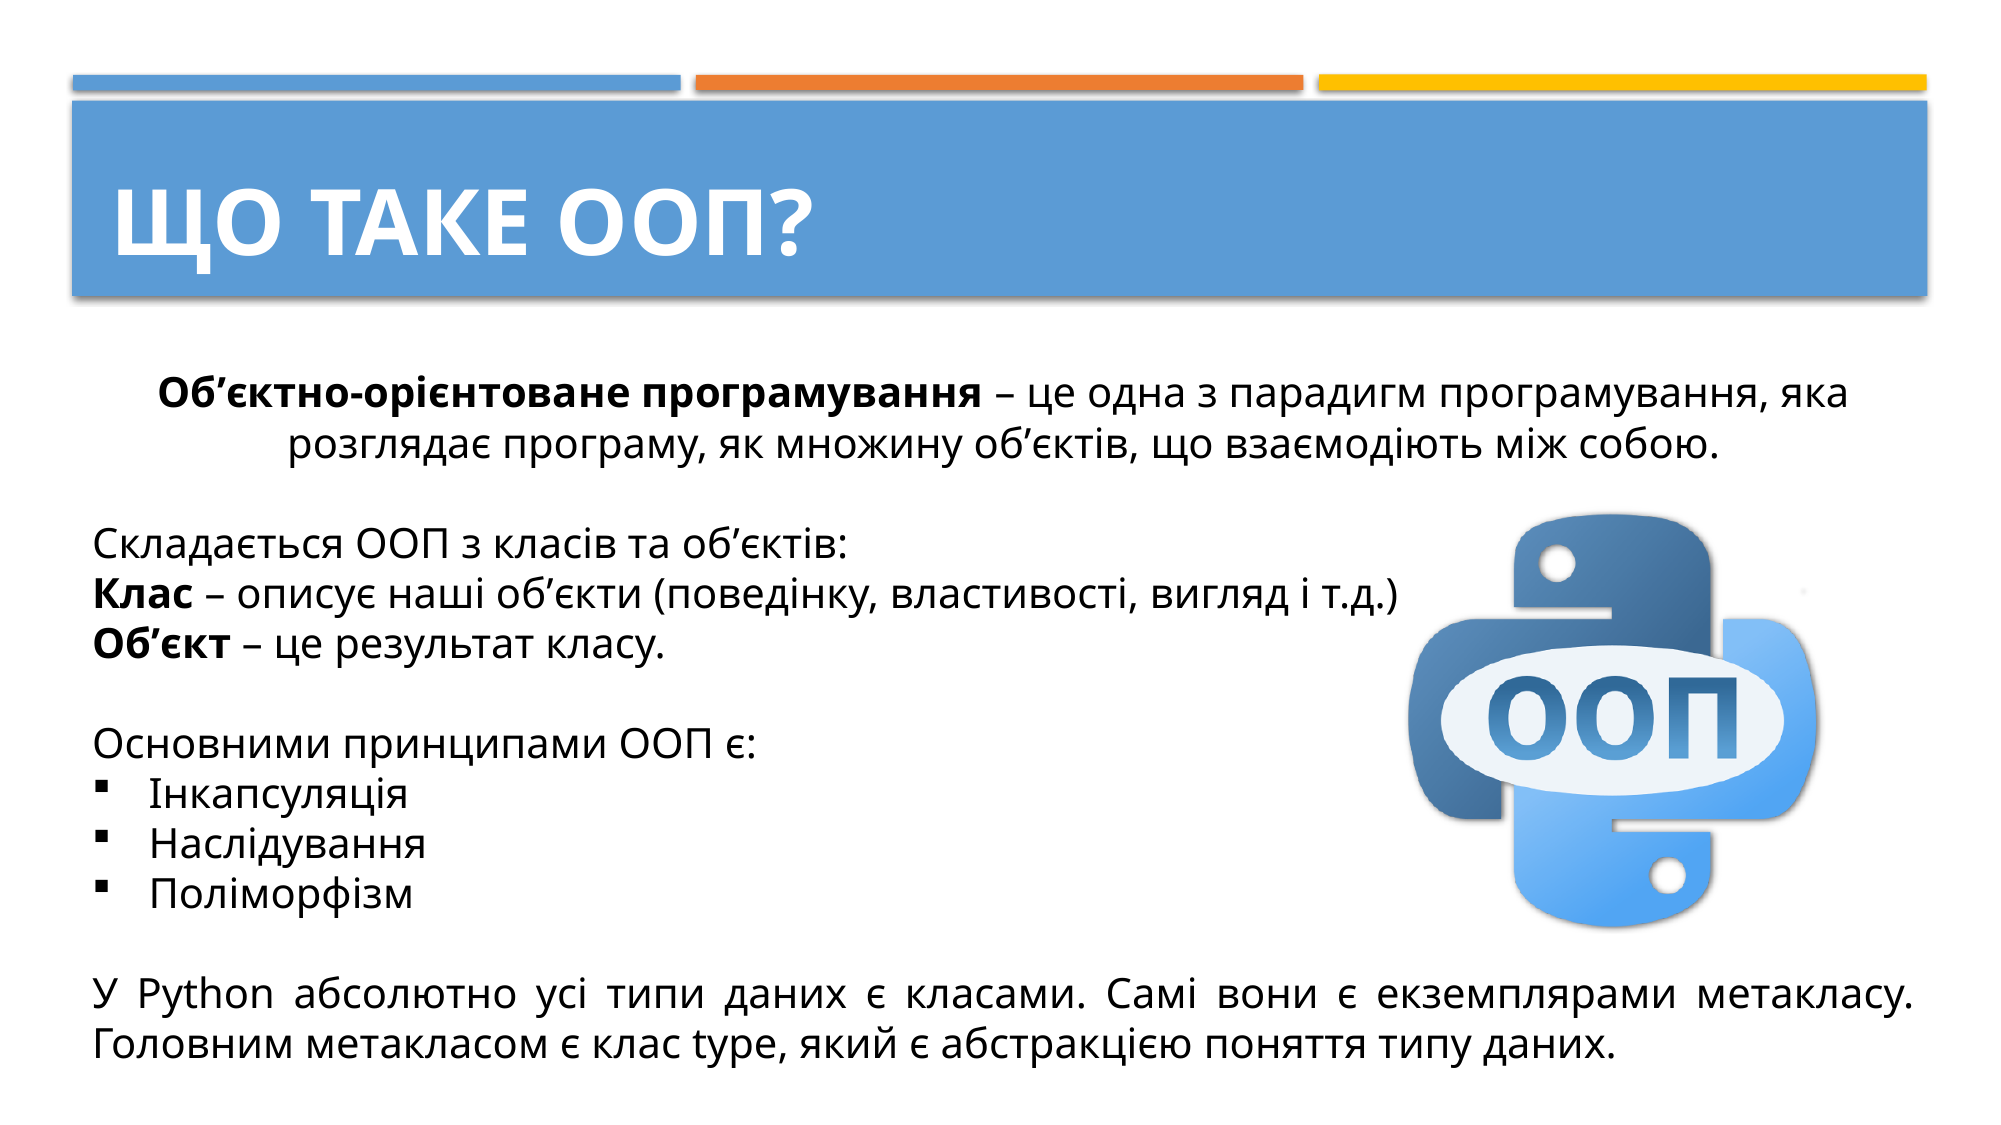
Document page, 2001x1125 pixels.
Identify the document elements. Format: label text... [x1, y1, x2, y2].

title Що таке ооп? [95, 115, 1905, 282]
text_box Об’єктно-орієнтоване програмування – це одна з парадигм програмування, яка розглядає програму, як множину об’єктів, що взаємодіють між собою. Складається ООП з класів та об’єктів: Клас – описує наші об’єкти (поведінку, властивості, вигляд і т.д.) Об’єкт – це результат класу. Основними принципами ООП є: Інкапсуляція Наслідування Поліморфізм У Python абсолютно усі типи даних є класами. Самі вони є екземплярами метакласу. Головним метакласом є клас type, який є абстракцією поняття типу даних. [77, 358, 1930, 1074]
picture [1398, 506, 1826, 934]
